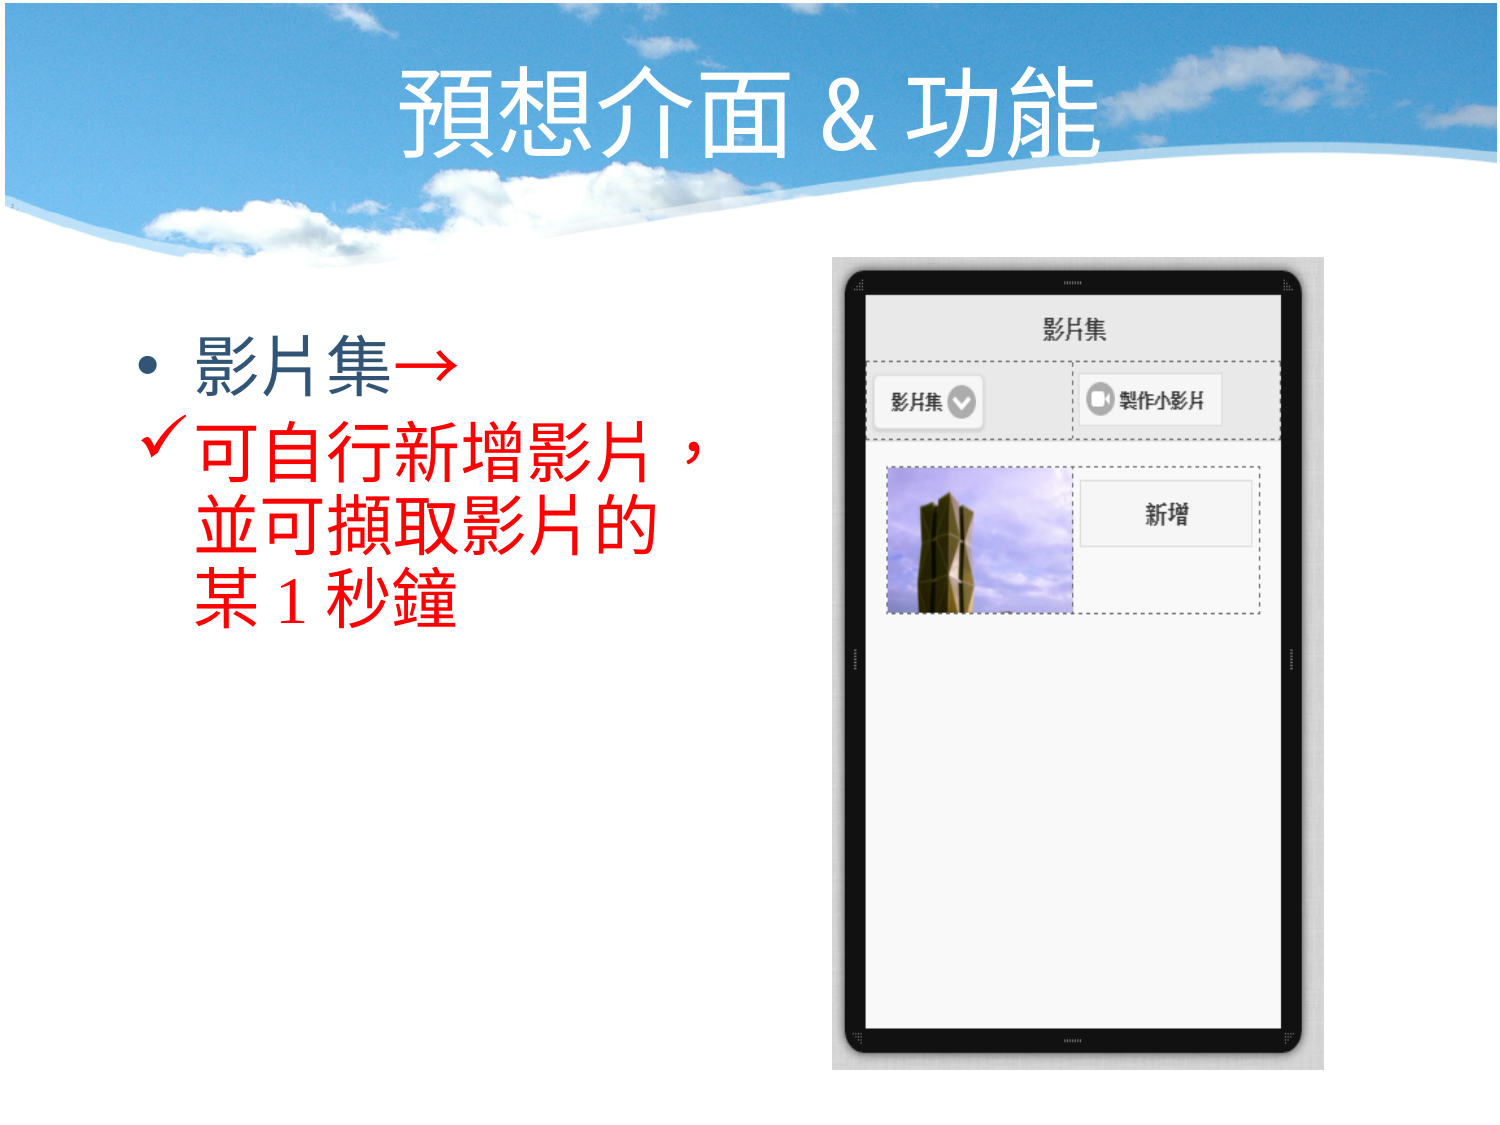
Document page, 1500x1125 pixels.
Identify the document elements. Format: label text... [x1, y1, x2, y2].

title 預想介面&功能 [74, 44, 1426, 177]
list 影片集→ 可自行新增影片，並可擷取影片的某1秒鐘 [121, 323, 739, 1067]
picture [0, 0, 1500, 1125]
